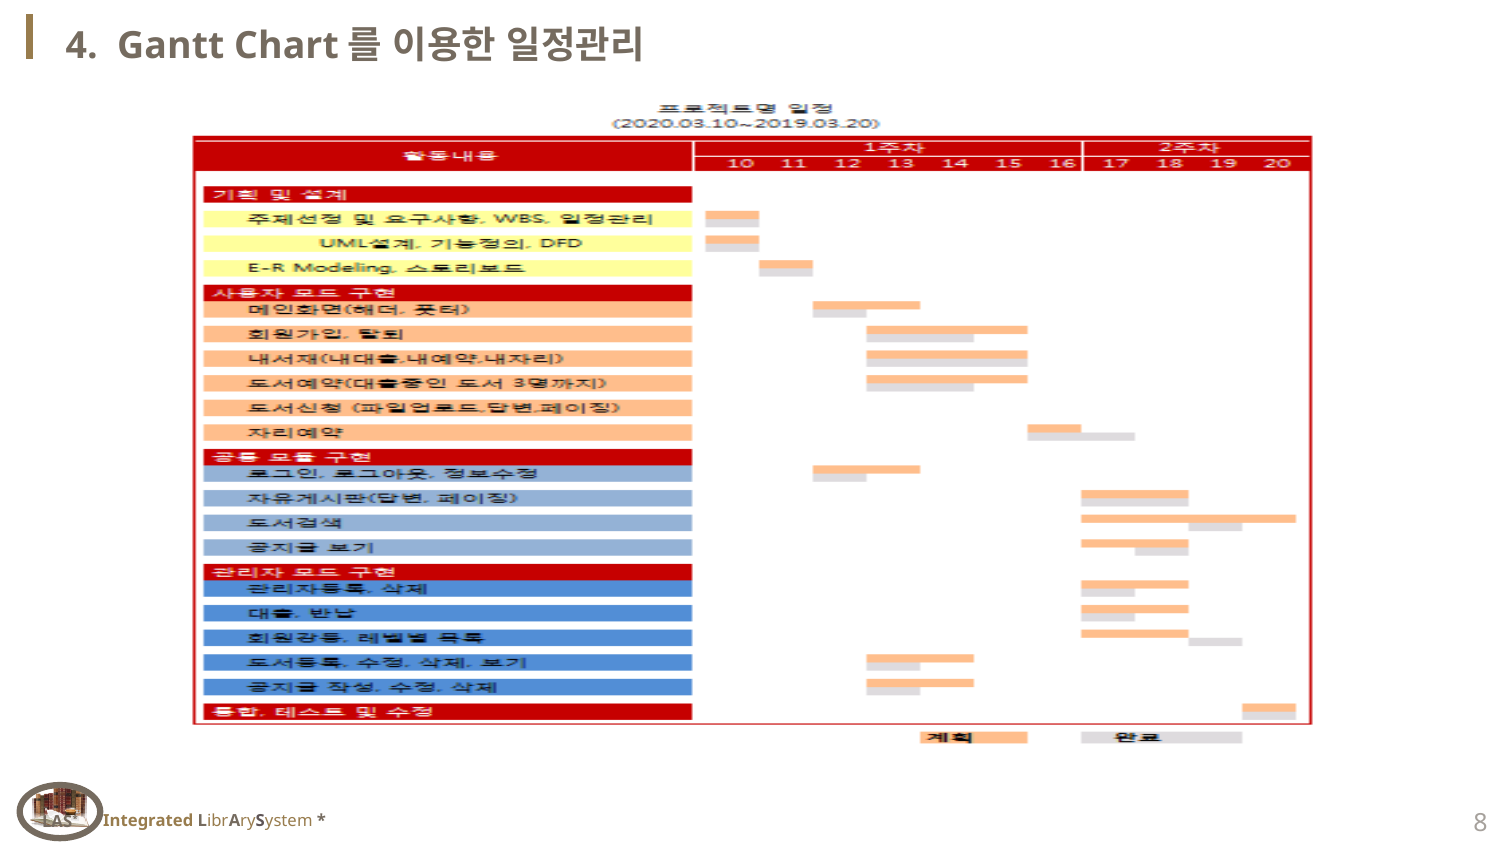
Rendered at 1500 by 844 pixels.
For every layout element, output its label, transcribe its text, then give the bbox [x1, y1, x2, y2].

picture [182, 96, 1329, 748]
slide_number 8 [1152, 800, 1500, 844]
picture [77, 783, 91, 790]
picture [29, 789, 91, 830]
text_box 4. Gantt Chart를 이용한 일정관리 [50, 13, 1437, 73]
picture [29, 783, 43, 790]
